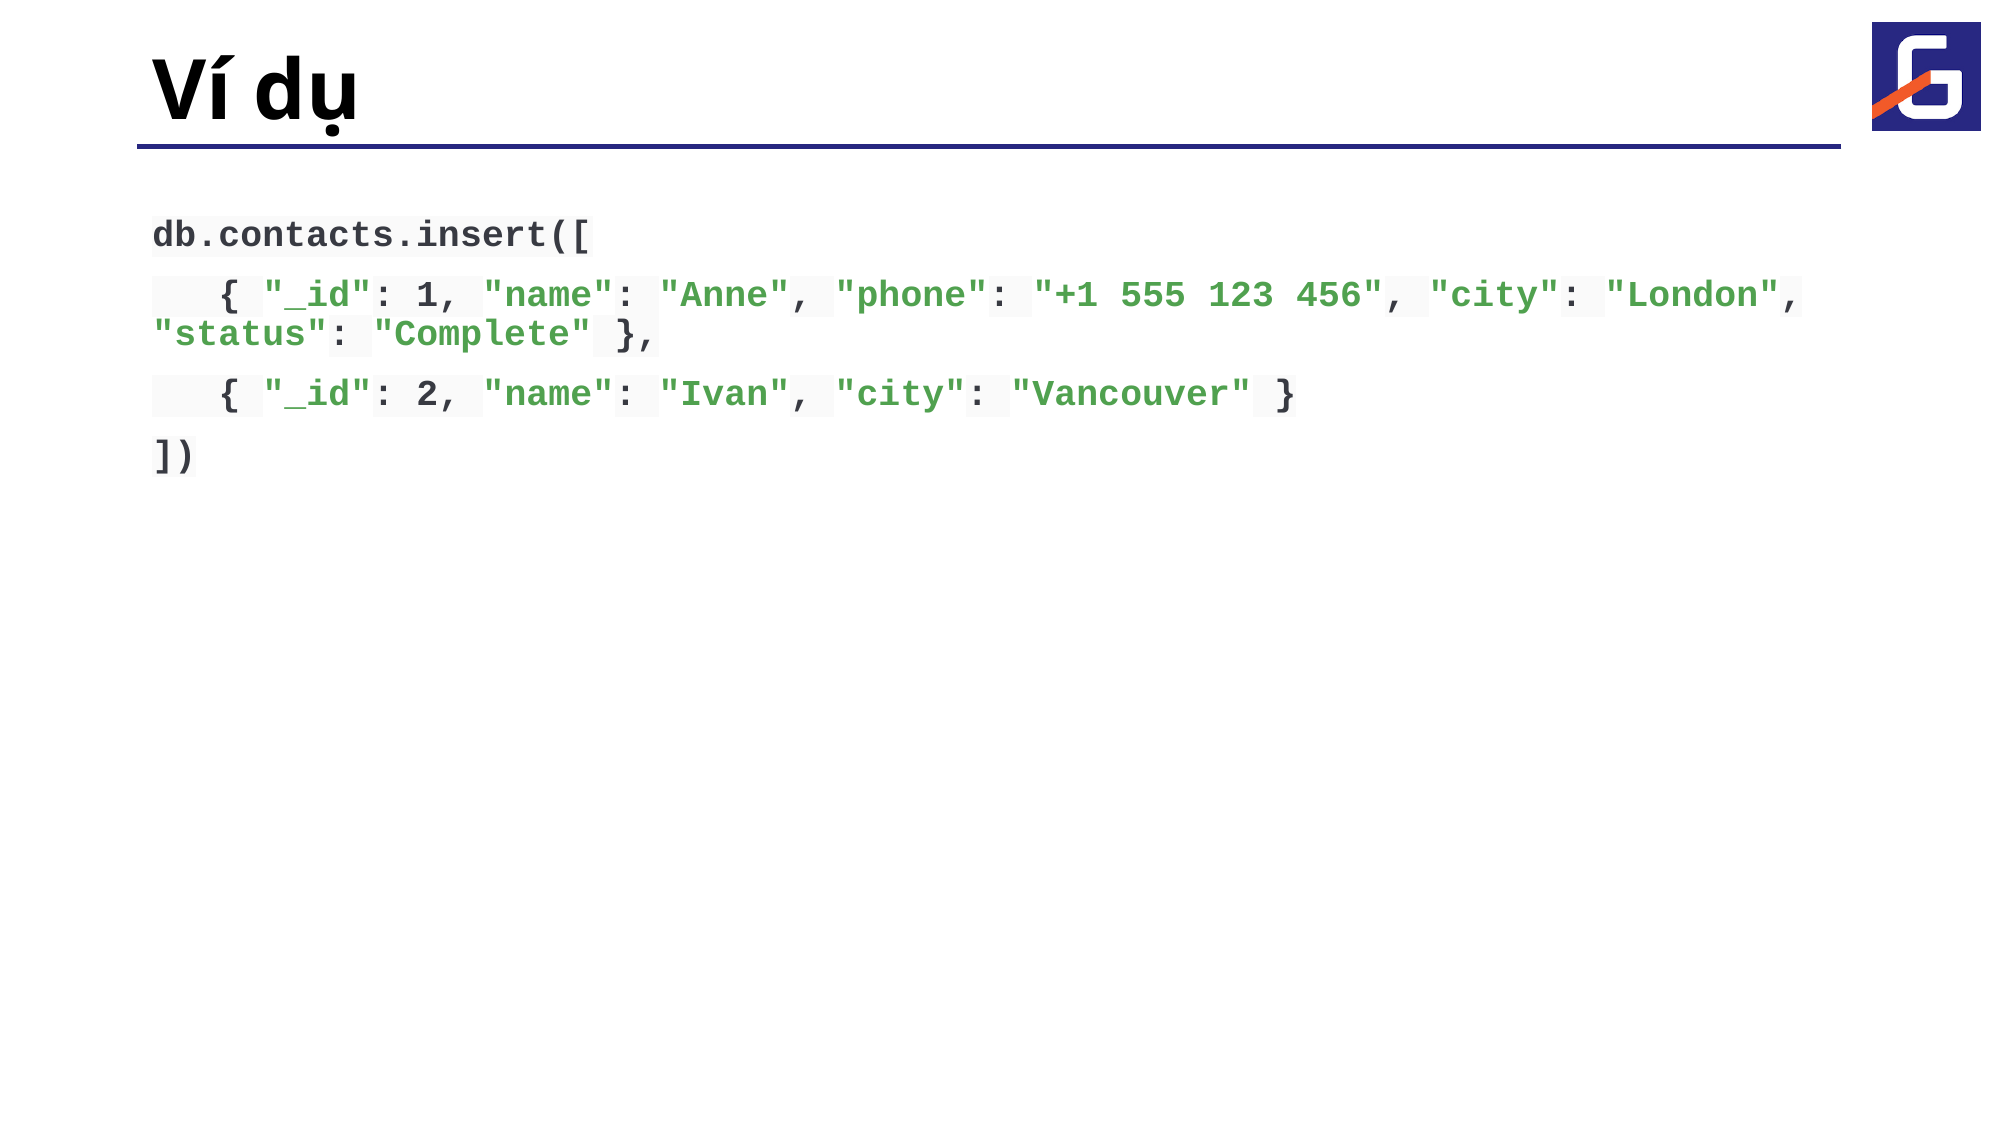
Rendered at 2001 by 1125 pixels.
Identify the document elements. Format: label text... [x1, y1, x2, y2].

title Ví dụ [137, 26, 1863, 160]
list db.contacts.insert([ { "_id": 1, "name": "Anne", "phone": "+1 555 123 456", "city": "London", "status": "Complete" }, { "_id": 2, "name": "Ivan", "city": "Vancouver" } ]) [137, 207, 1863, 1079]
picture [1872, 22, 1981, 131]
